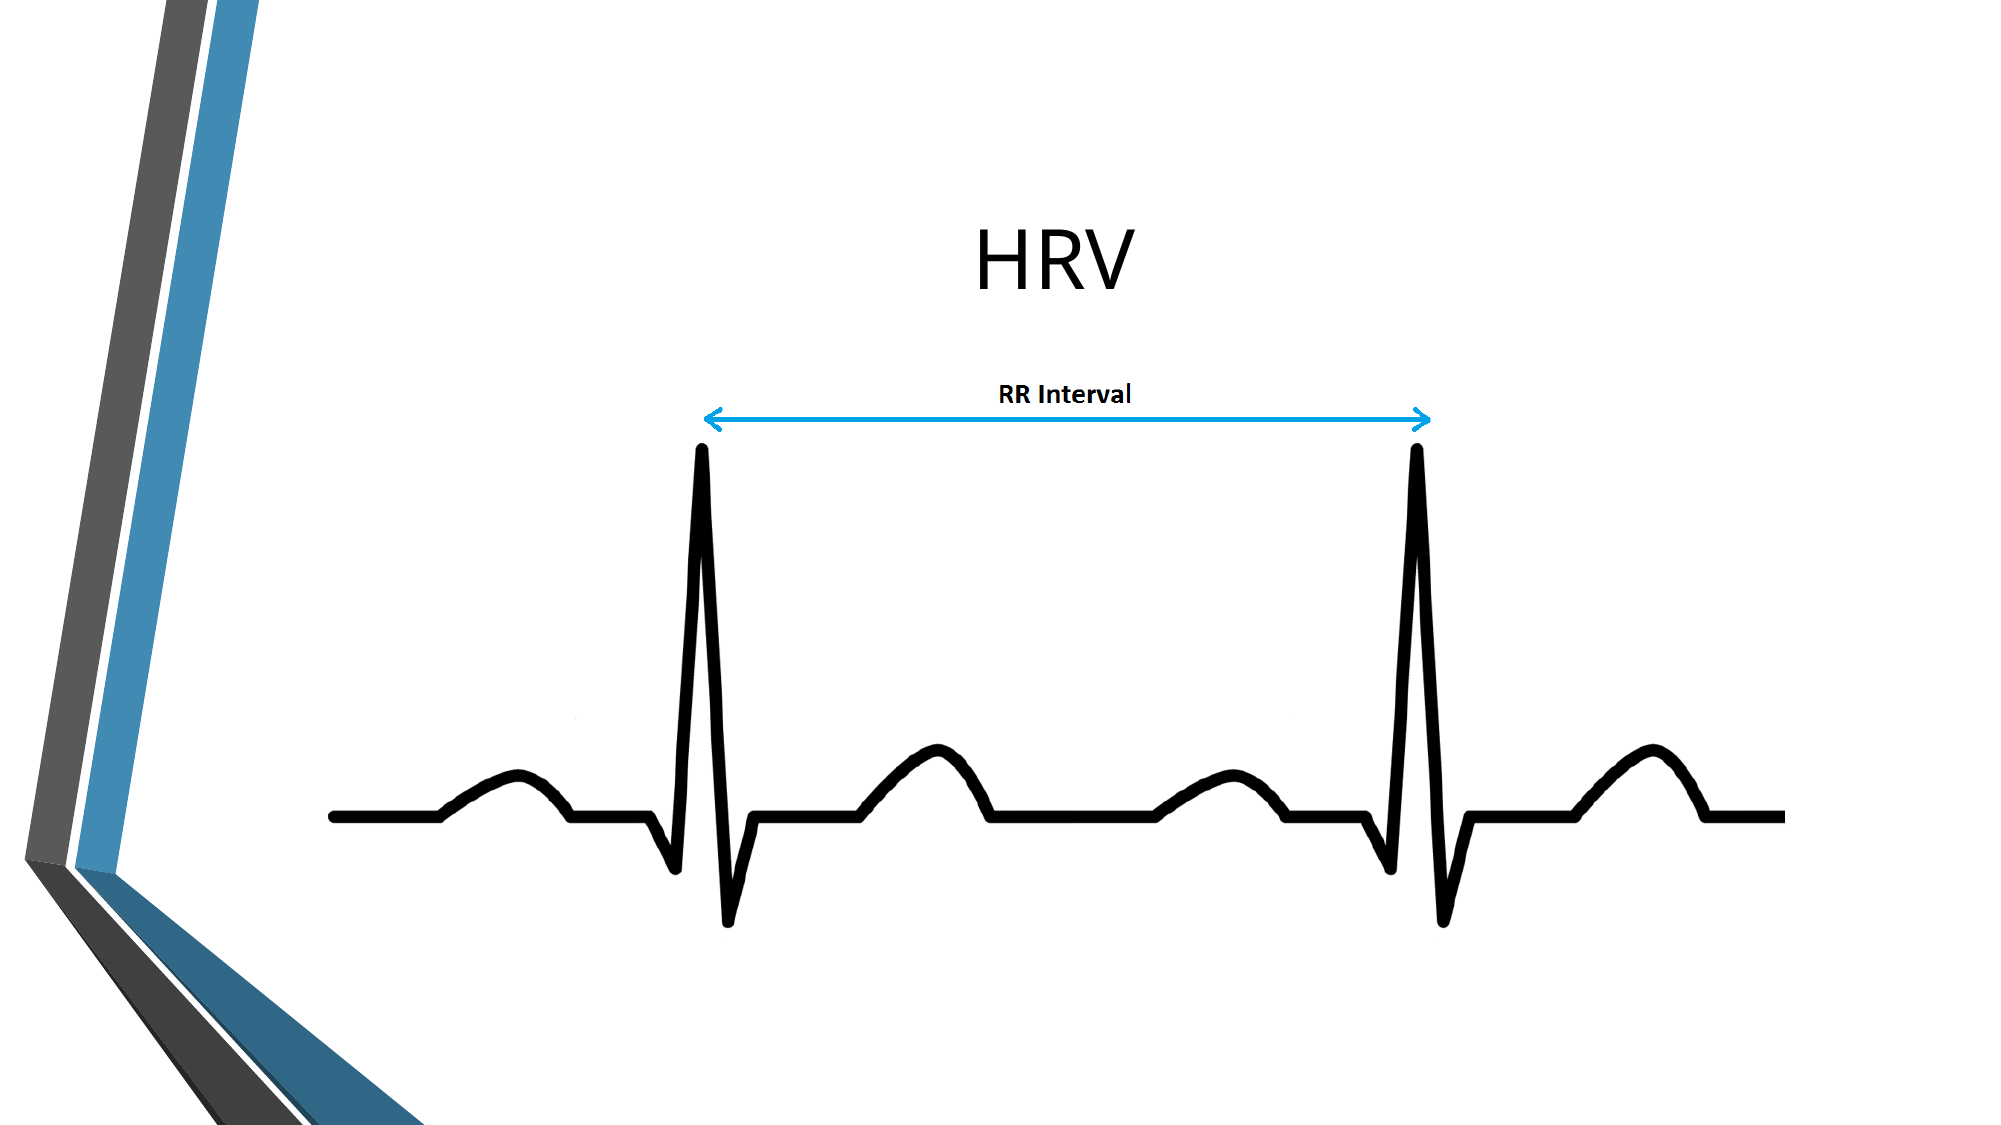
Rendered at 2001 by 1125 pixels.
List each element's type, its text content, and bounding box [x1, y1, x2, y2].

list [316, 319, 1814, 955]
title HRV [243, 112, 1887, 400]
